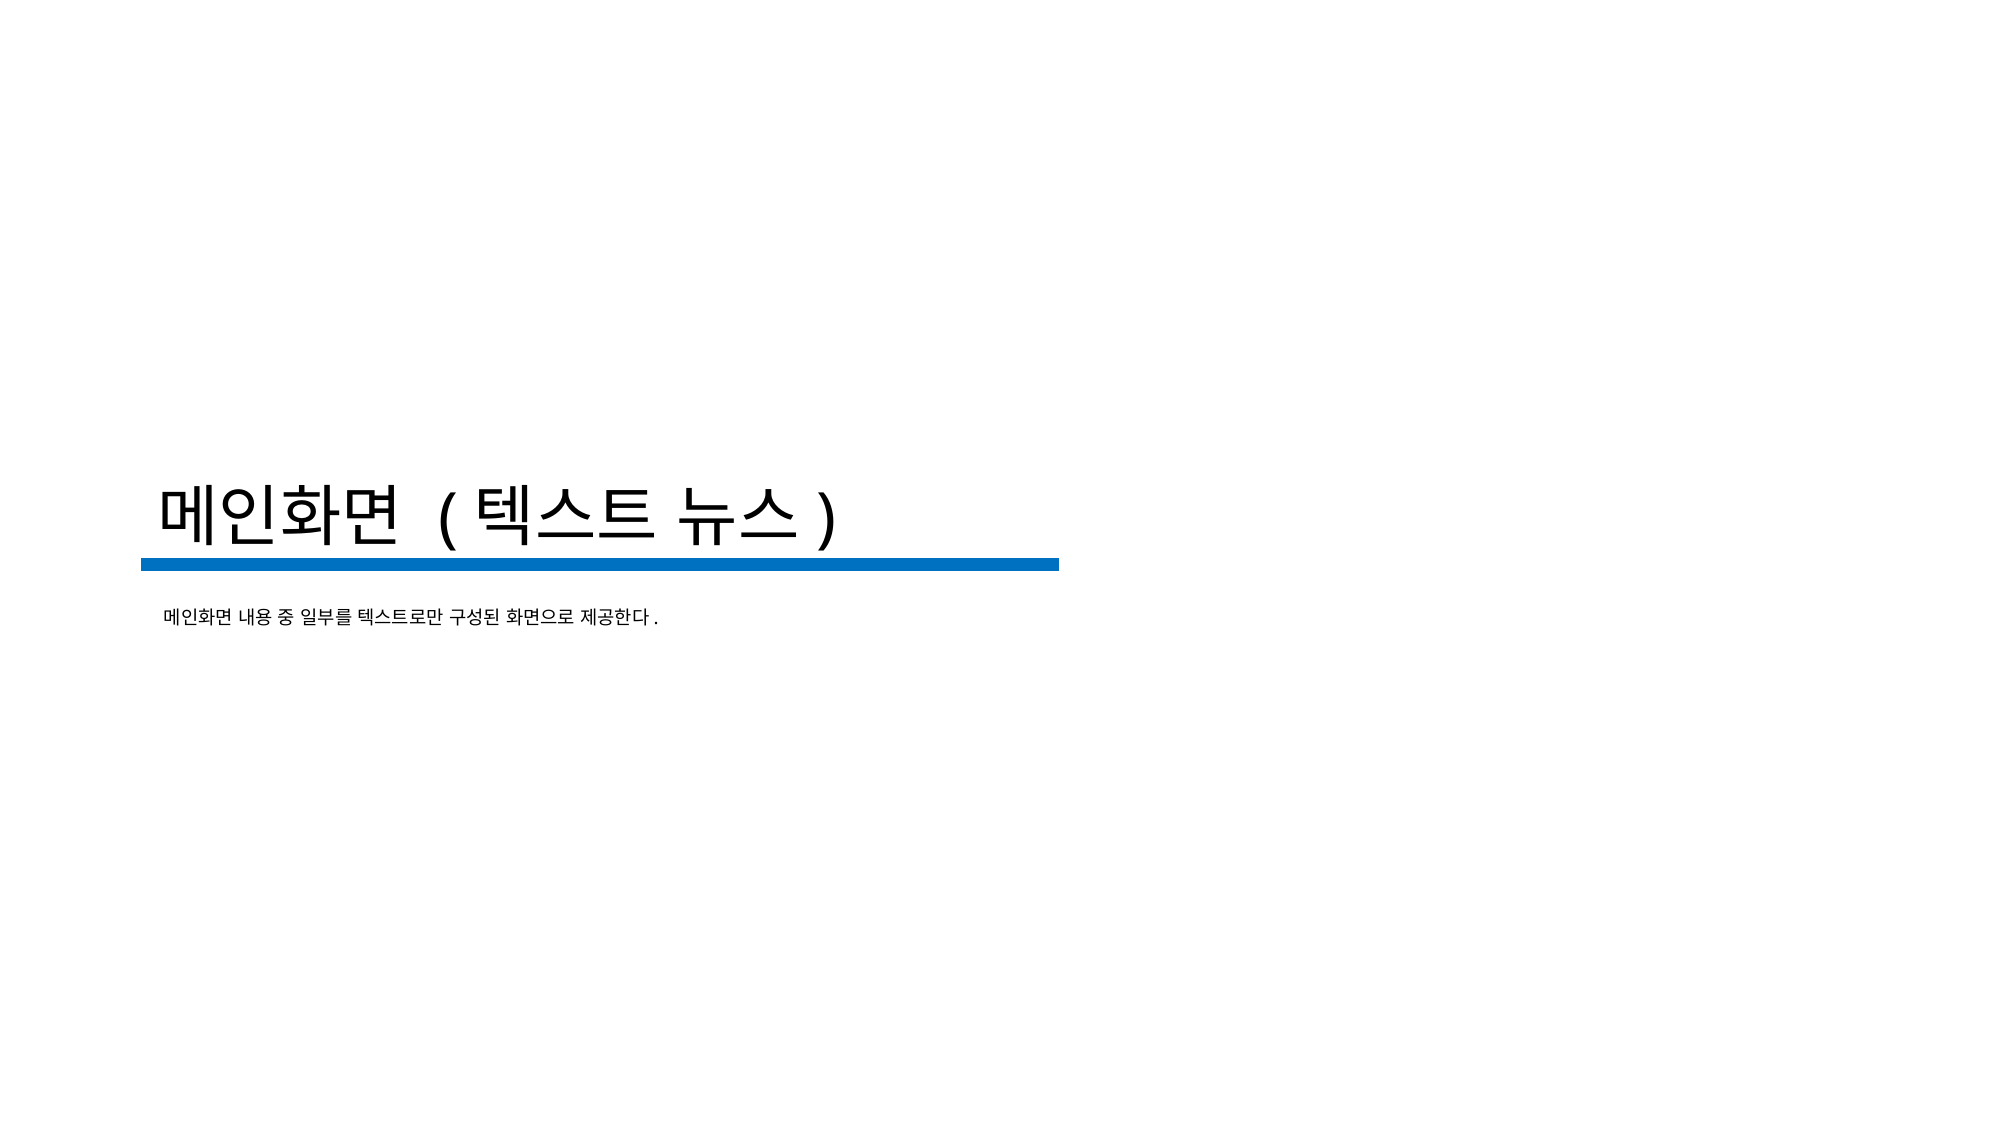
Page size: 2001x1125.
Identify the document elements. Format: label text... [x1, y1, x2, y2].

title 메인화면 (텍스트 뉴스) [142, 466, 868, 563]
text_box 메인화면 내용 중 일부를 텍스트로만 구성된 화면으로 제공한다. [149, 587, 674, 636]
